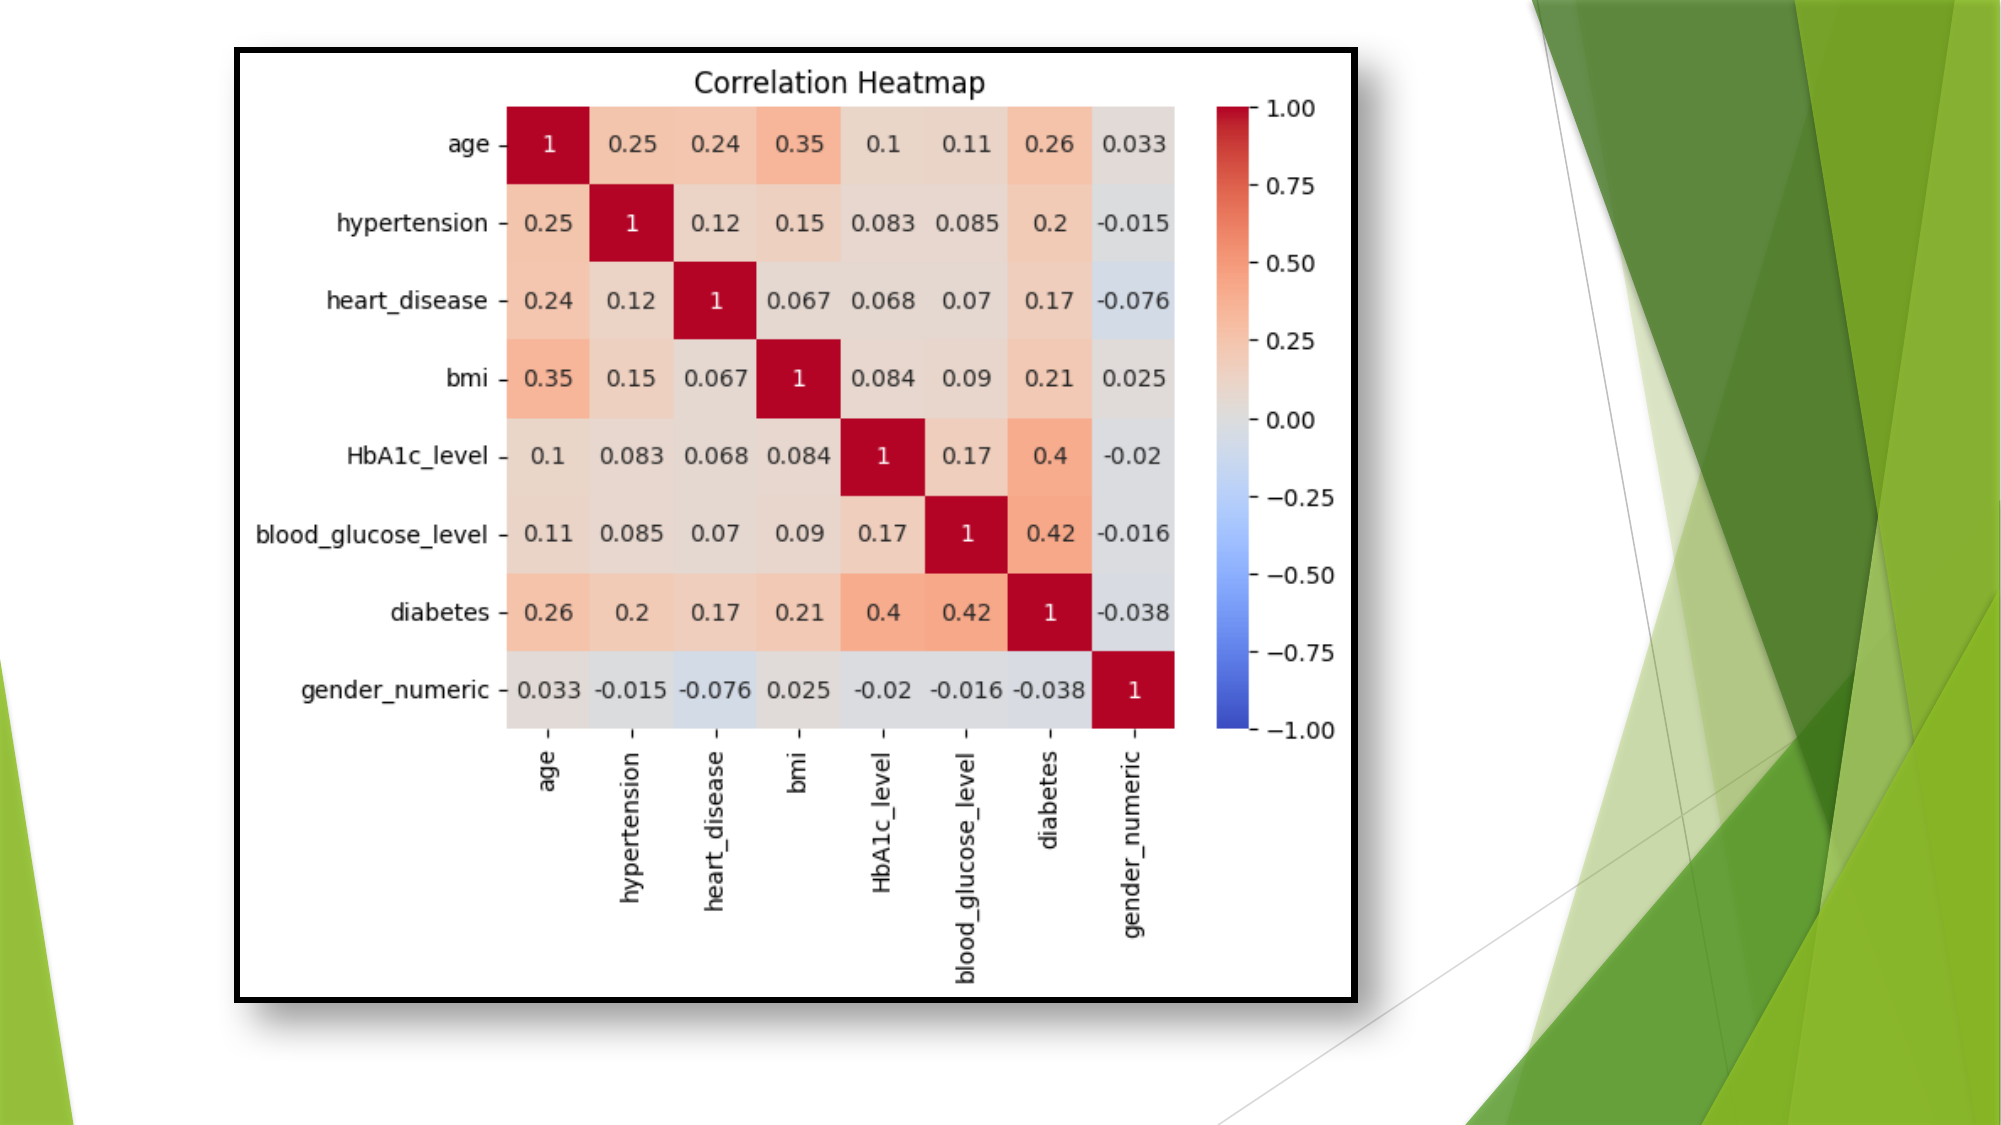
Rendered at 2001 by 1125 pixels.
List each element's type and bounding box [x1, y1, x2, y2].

picture [239, 52, 1353, 998]
